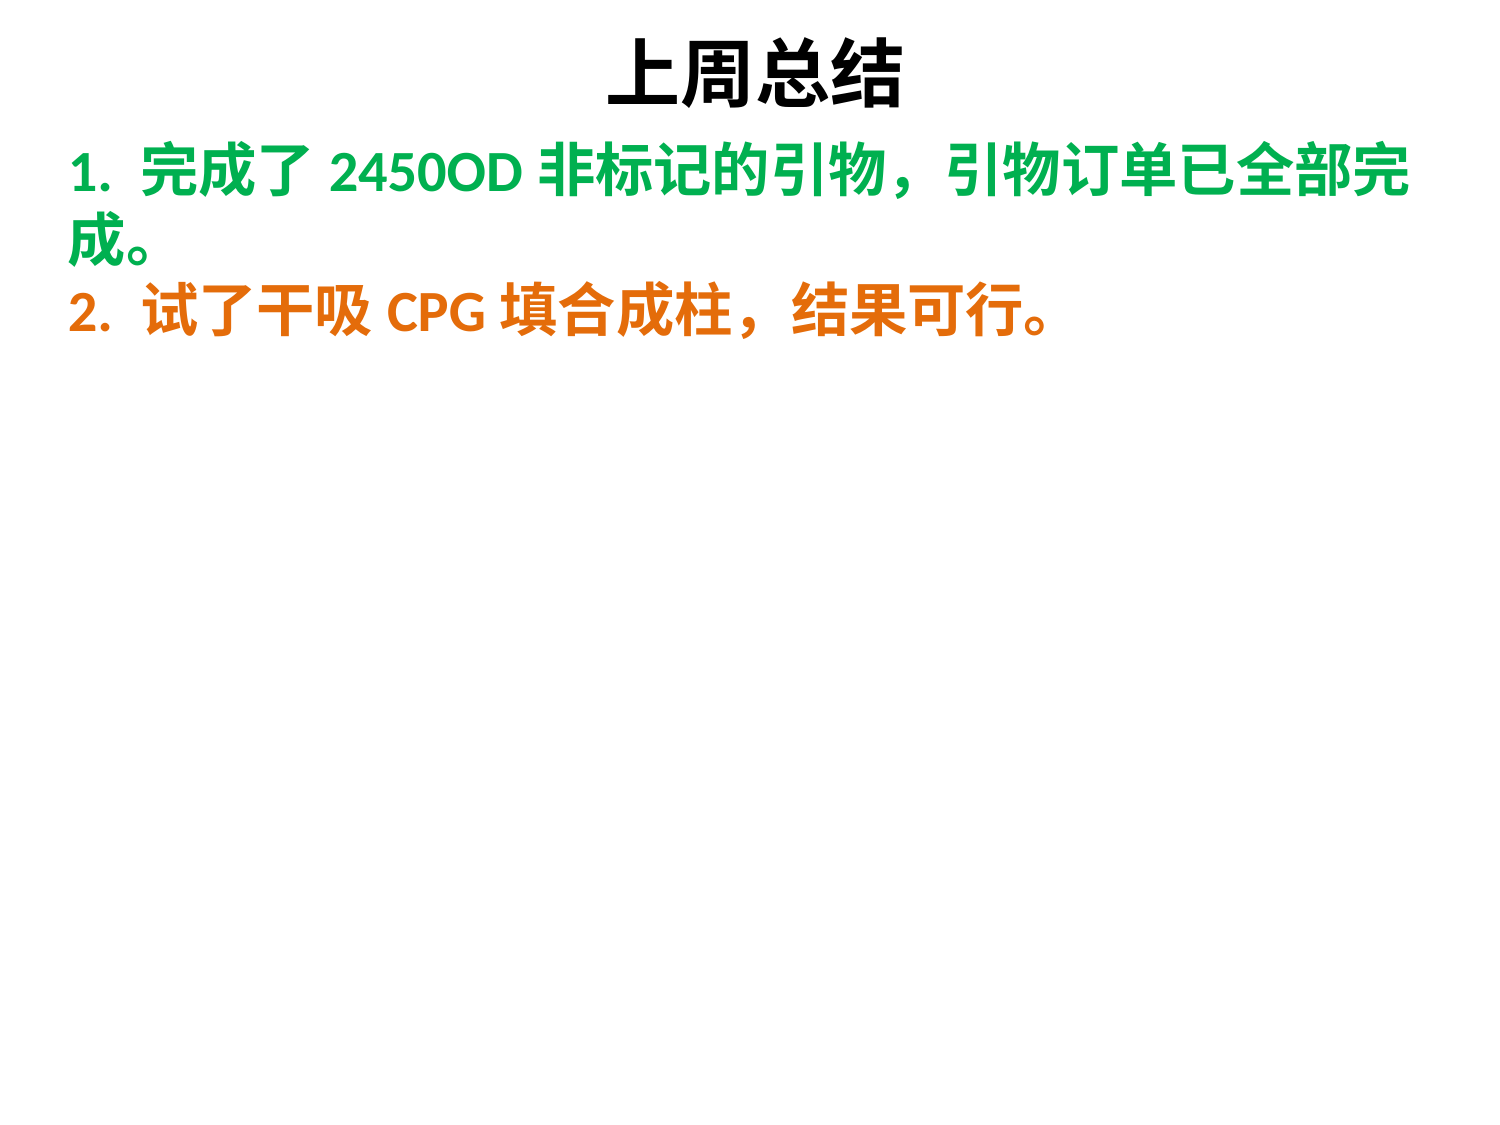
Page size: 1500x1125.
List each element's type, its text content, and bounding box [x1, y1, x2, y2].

text_box 上周总结 [348, 19, 1164, 124]
text_box 1. 完成了2450OD非标记的引物，引物订单已全部完成。 2. 试了干吸CPG填合成柱，结果可行。 [53, 125, 1453, 351]
